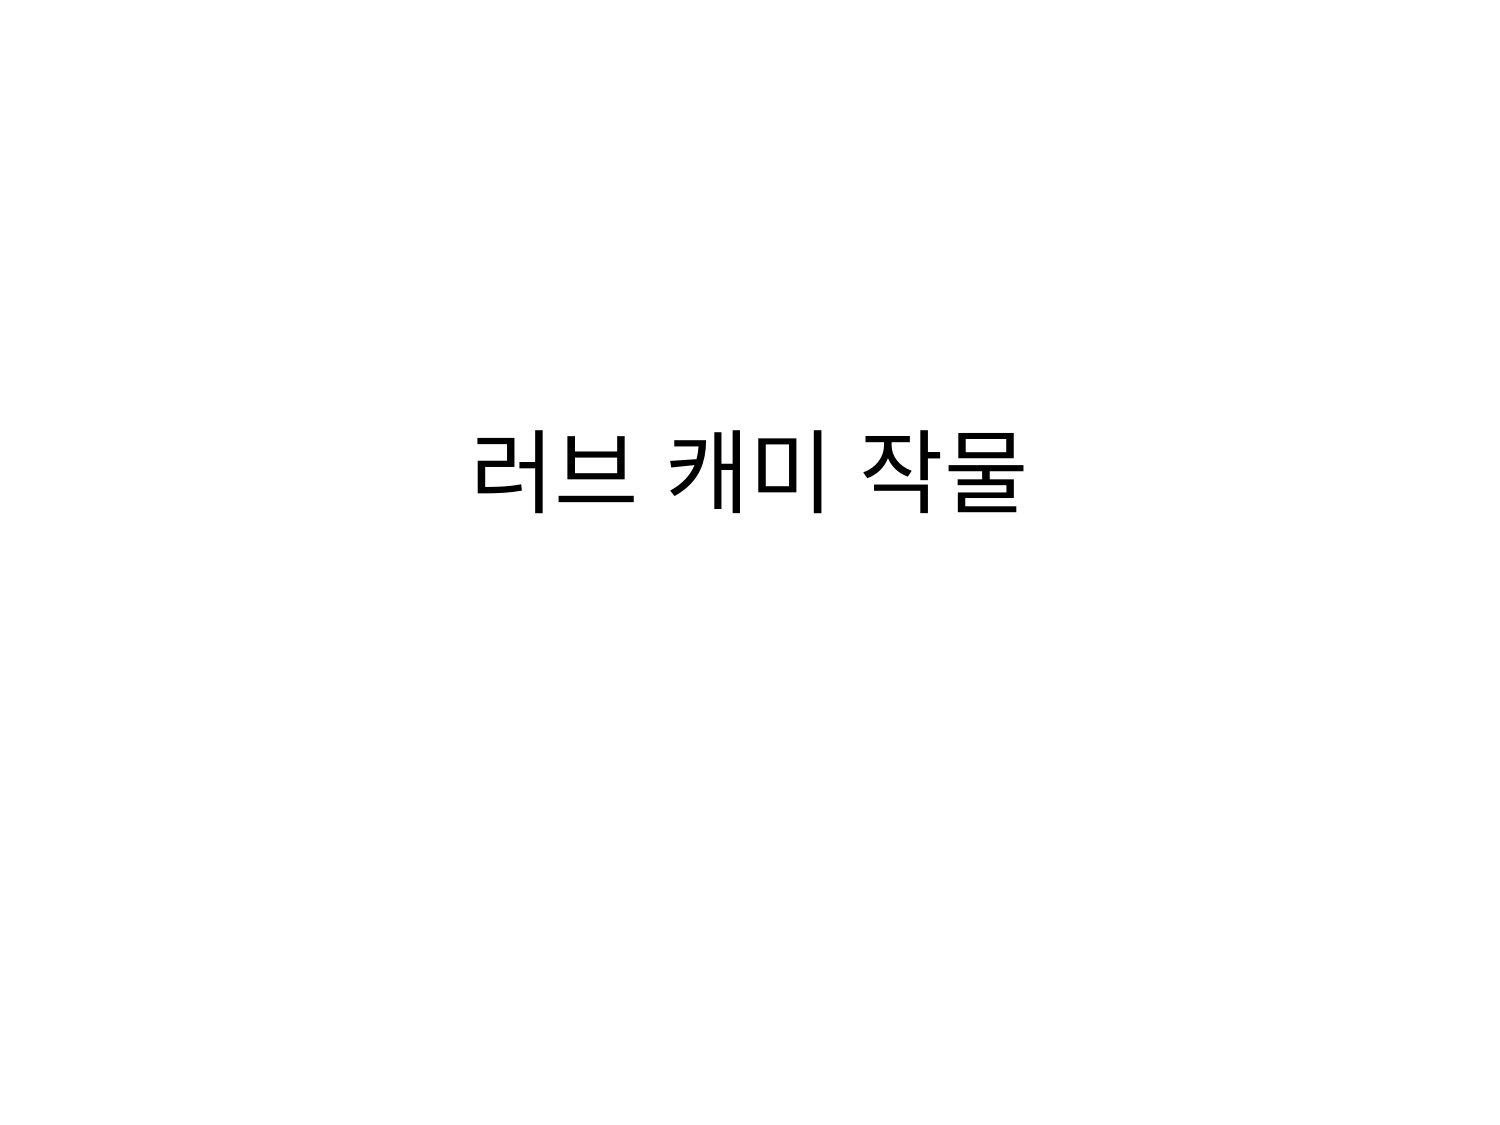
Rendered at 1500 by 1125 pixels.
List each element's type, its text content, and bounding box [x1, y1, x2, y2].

title 러브 캐미 작물 [112, 349, 1388, 591]
